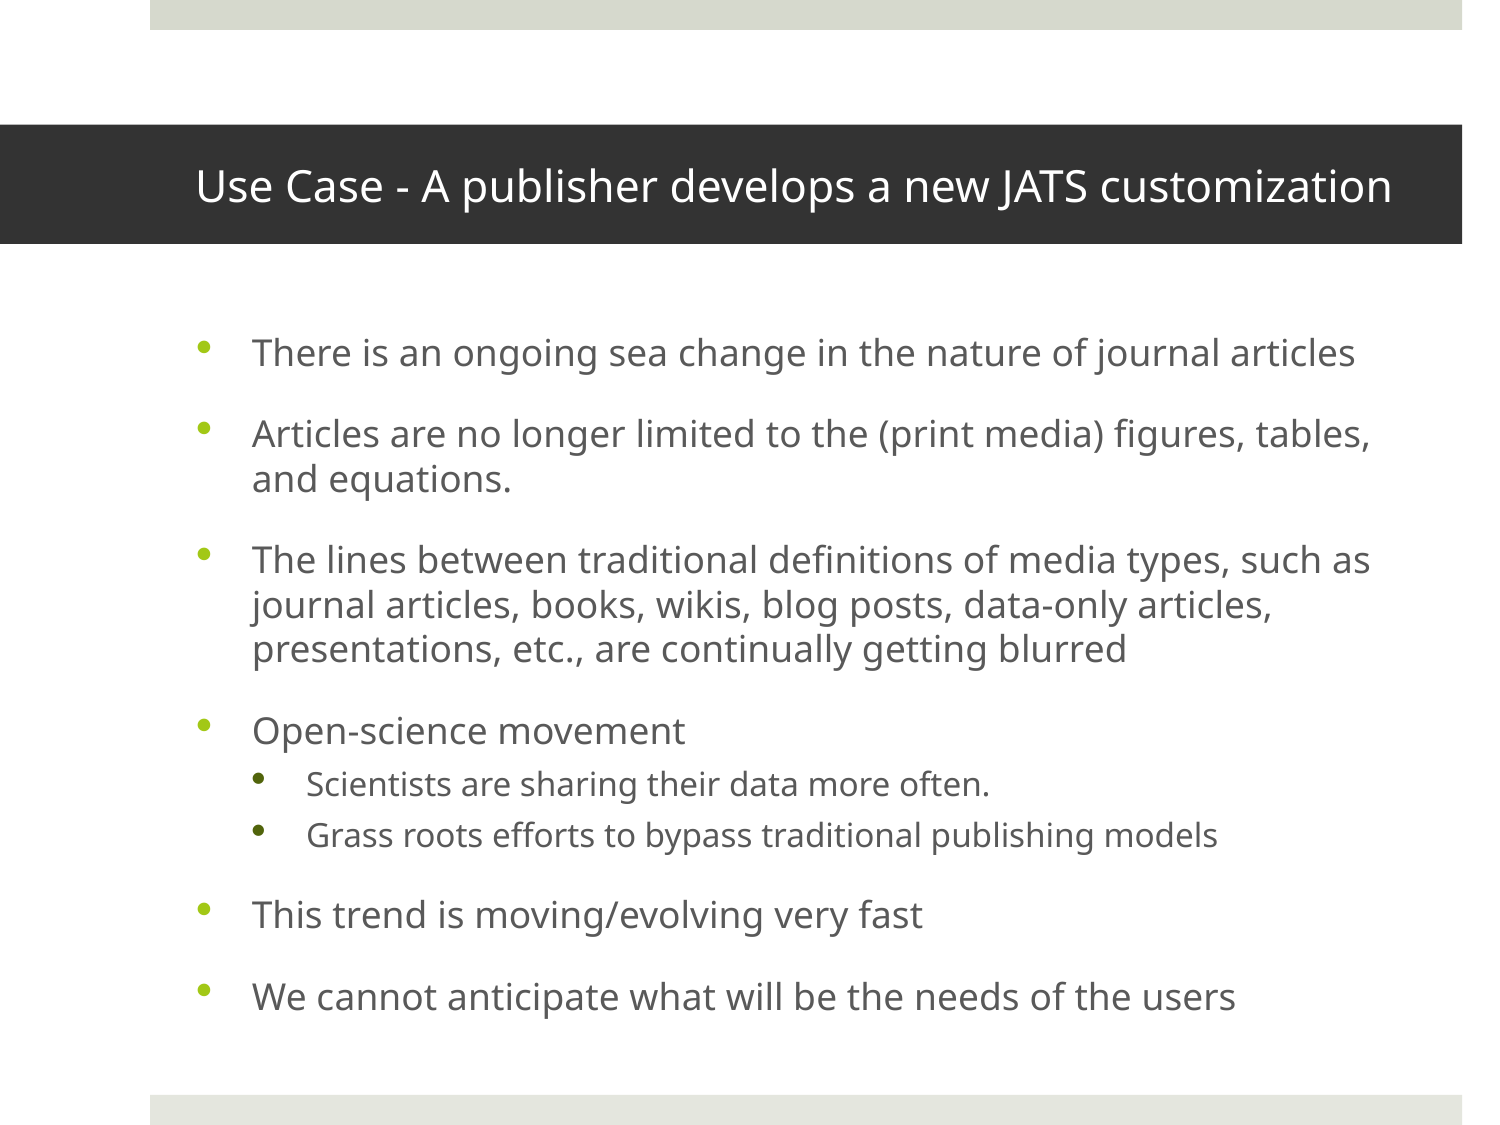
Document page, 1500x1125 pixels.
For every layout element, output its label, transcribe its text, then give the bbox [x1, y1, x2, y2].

list There is an ongoing sea change in the nature of journal articles Articles are no longer limited to the (print media) figures, tables, and equations. The lines between traditional definitions of media types, such as journal articles, books, wikis, blog posts, data-only articles, presentations, etc., are continually getting blurred Open-science movement Scientists are sharing their data more often. Grass roots efforts to bypass traditional publishing models This trend is moving/evolving very fast We cannot anticipate what will be the needs of the users [182, 321, 1432, 1028]
title Use Case - A publisher develops a new JATS customization [0, 124, 1463, 244]
